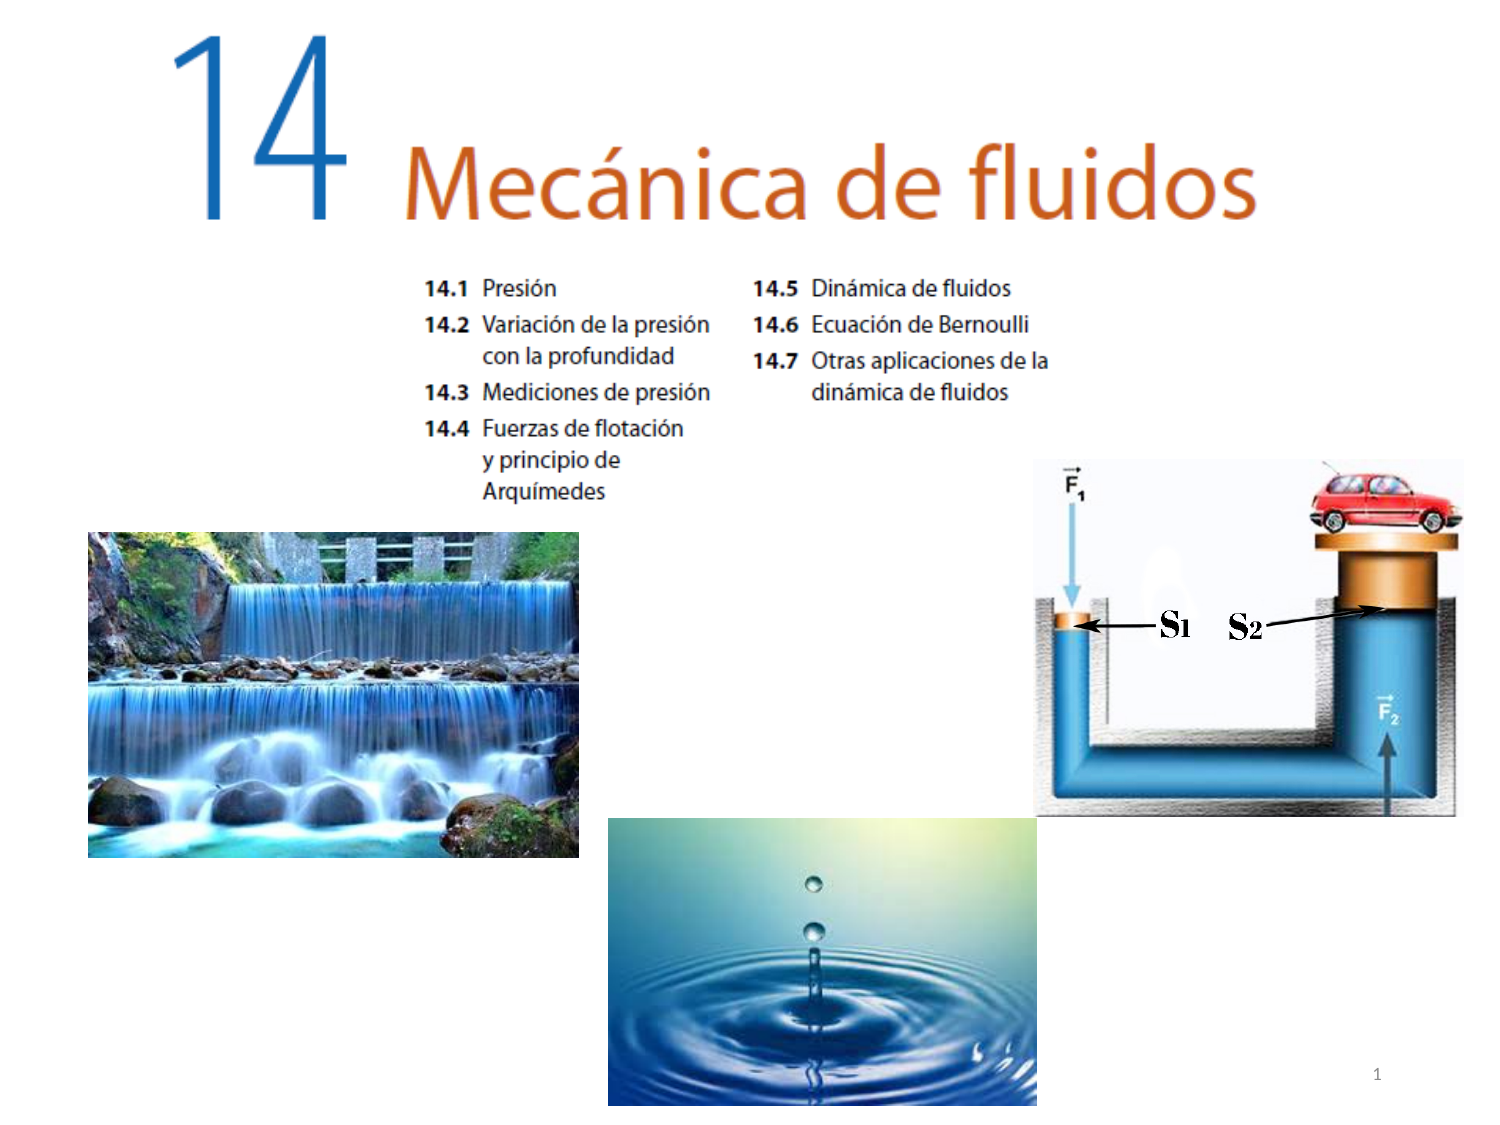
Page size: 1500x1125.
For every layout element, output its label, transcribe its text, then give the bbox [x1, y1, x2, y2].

picture [158, 8, 1464, 817]
slide_number 1 [1059, 1042, 1397, 1103]
picture [88, 532, 579, 858]
picture [608, 818, 1037, 1106]
